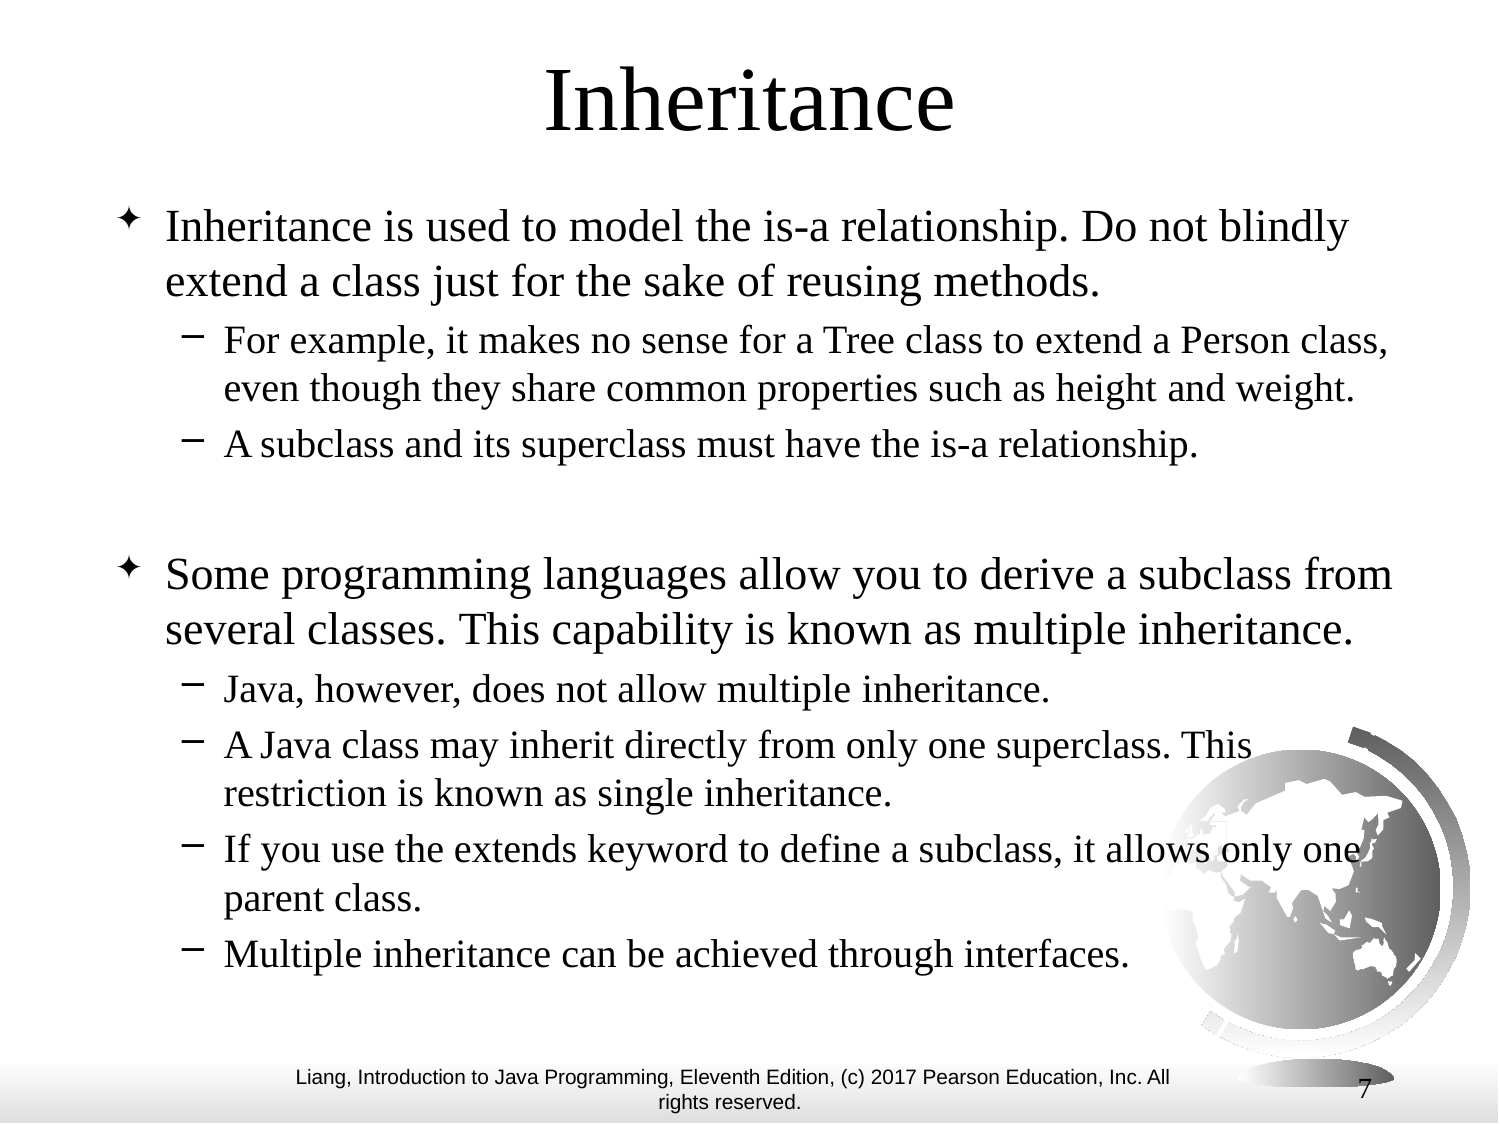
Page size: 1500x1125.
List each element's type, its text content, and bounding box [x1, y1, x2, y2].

slide_number 7 [1074, 1049, 1388, 1125]
title Inheritance [112, 0, 1388, 187]
list Inheritance is used to model the is-a relationship. Do not blindly extend a class just for the sake of reusing methods. For example, it makes no sense for a Tree class to extend a Person class, even though they share common properties such as height and weight. A subclass and its superclass must have the is-a relationship. Some programming languages allow you to derive a subclass from several classes. This capability is known as multiple inheritance. Java, however, does not allow multiple inheritance. A Java class may inherit directly from only one superclass. This restriction is known as single inheritance. If you use the extends keyword to define a subclass, it allows only one parent class. Multiple inheritance can be achieved through interfaces. [99, 187, 1413, 1063]
